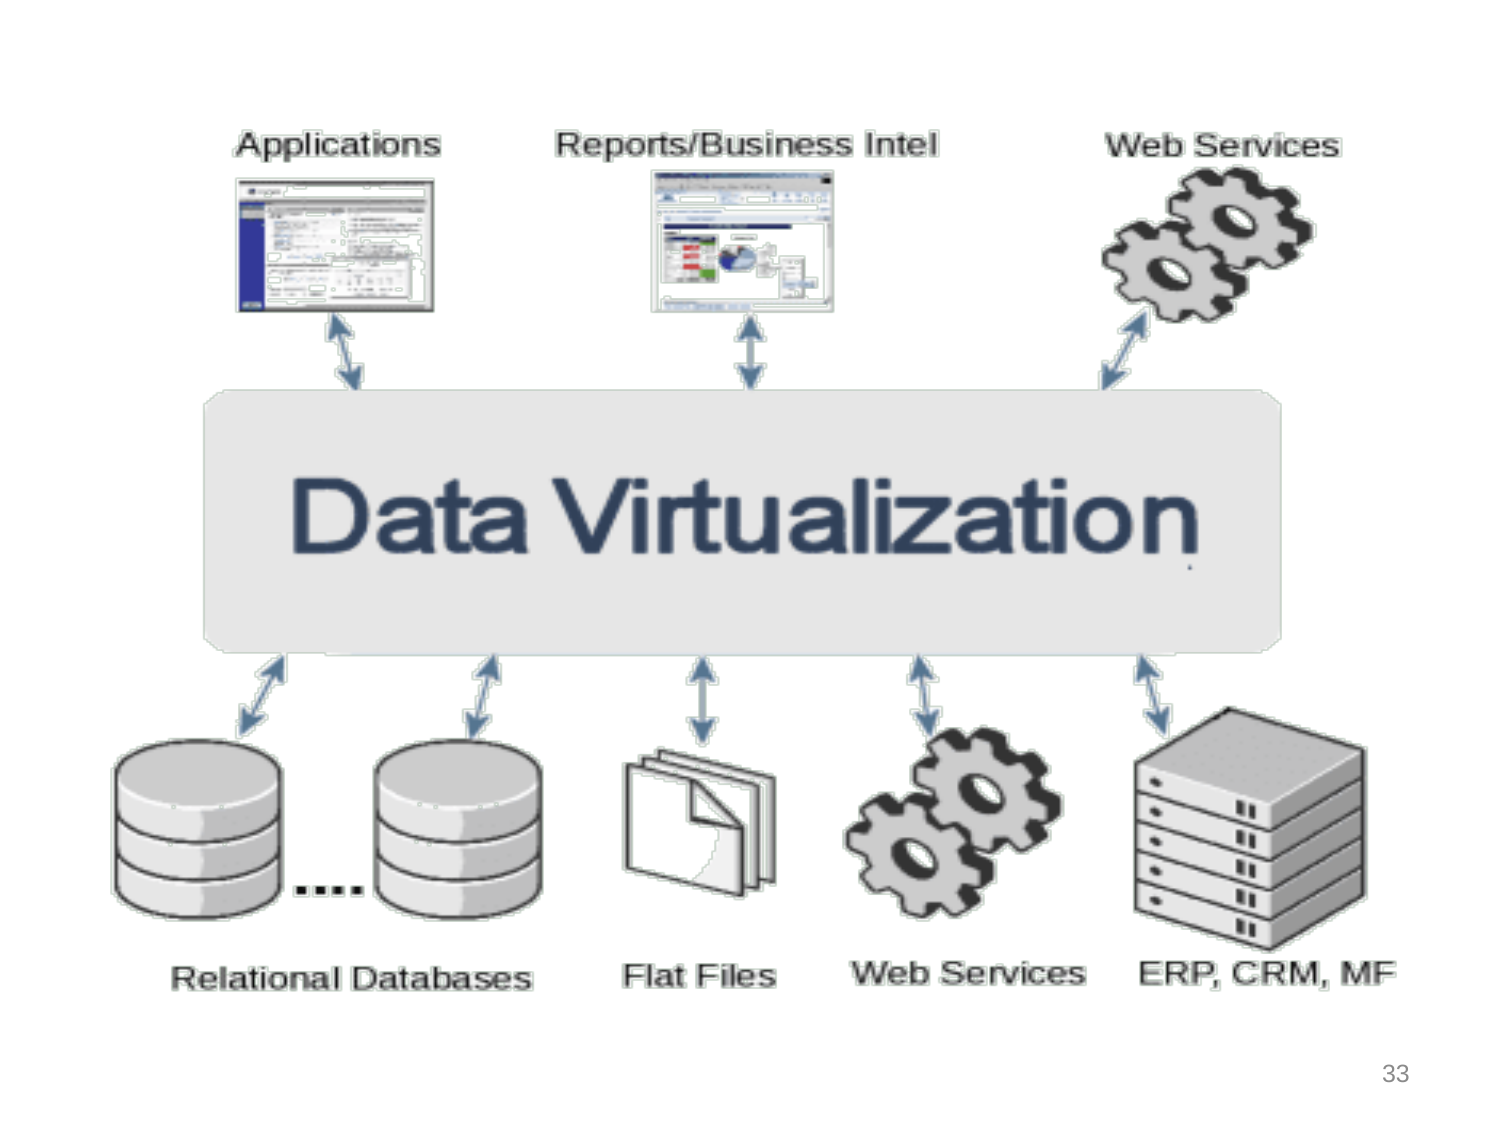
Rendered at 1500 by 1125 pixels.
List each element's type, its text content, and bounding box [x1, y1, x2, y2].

picture [90, 112, 1413, 1013]
slide_number 33 [1074, 1042, 1425, 1103]
